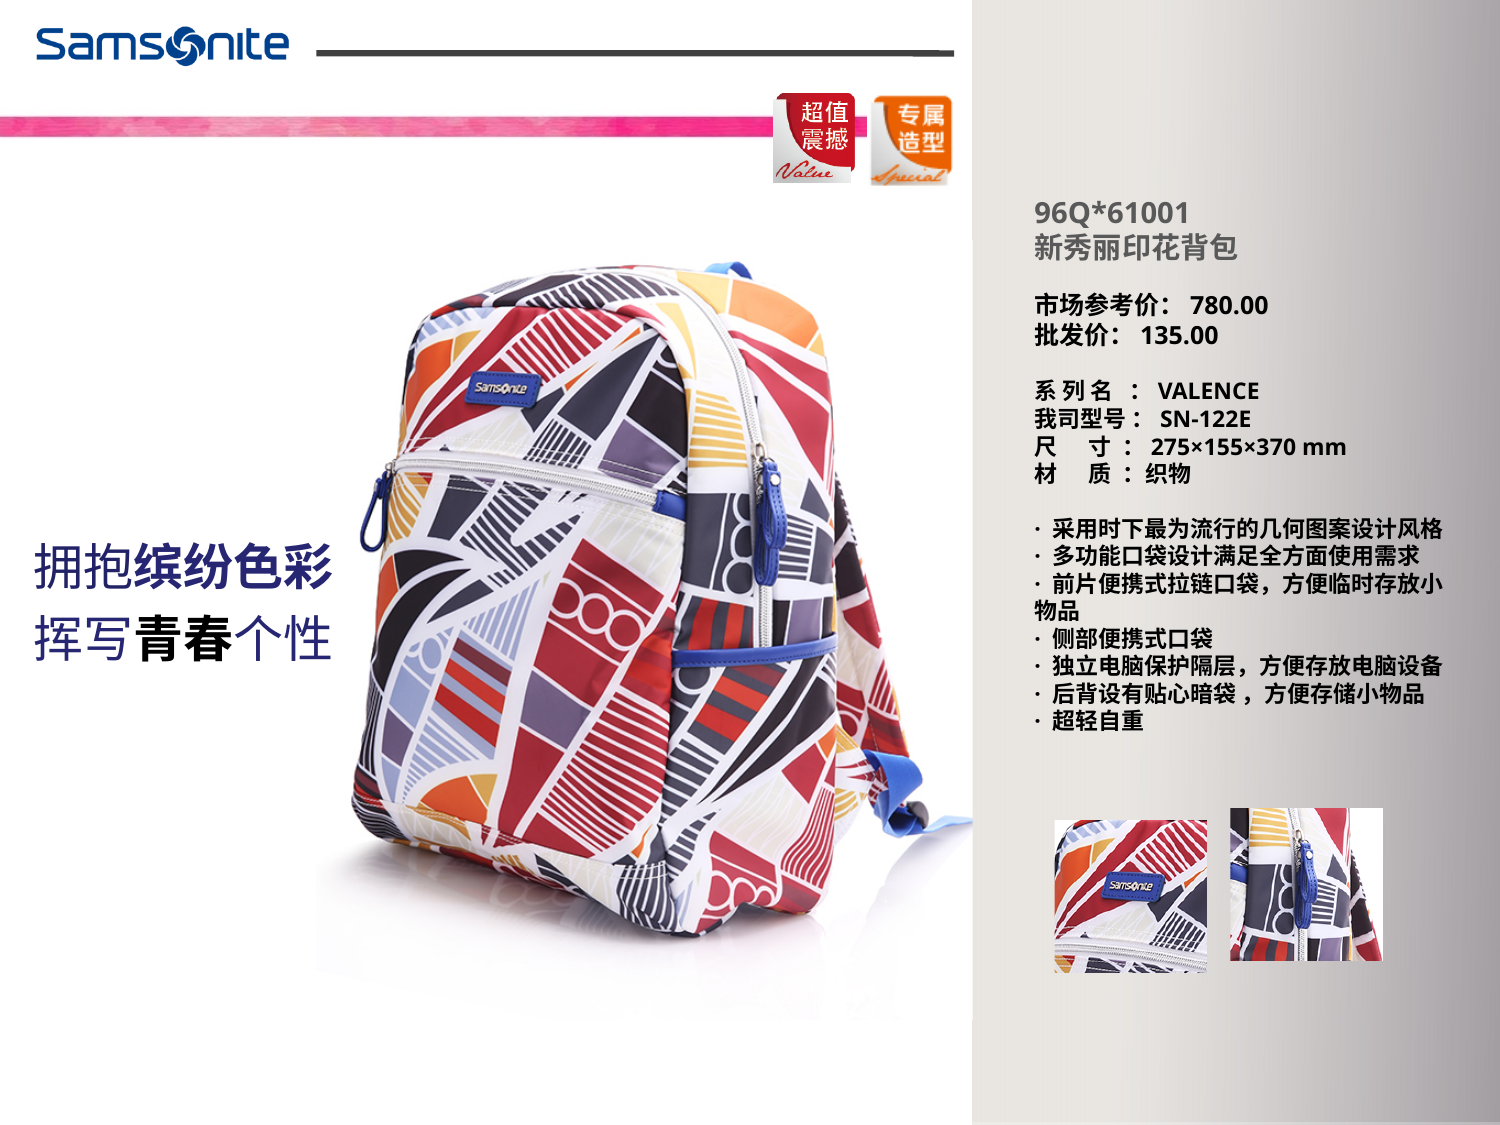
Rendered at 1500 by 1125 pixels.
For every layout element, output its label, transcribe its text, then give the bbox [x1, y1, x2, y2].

text_box 拥抱缤纷色彩 挥写青春个性 [18, 515, 311, 747]
picture [0, 0, 1500, 1125]
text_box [23, 10, 955, 83]
